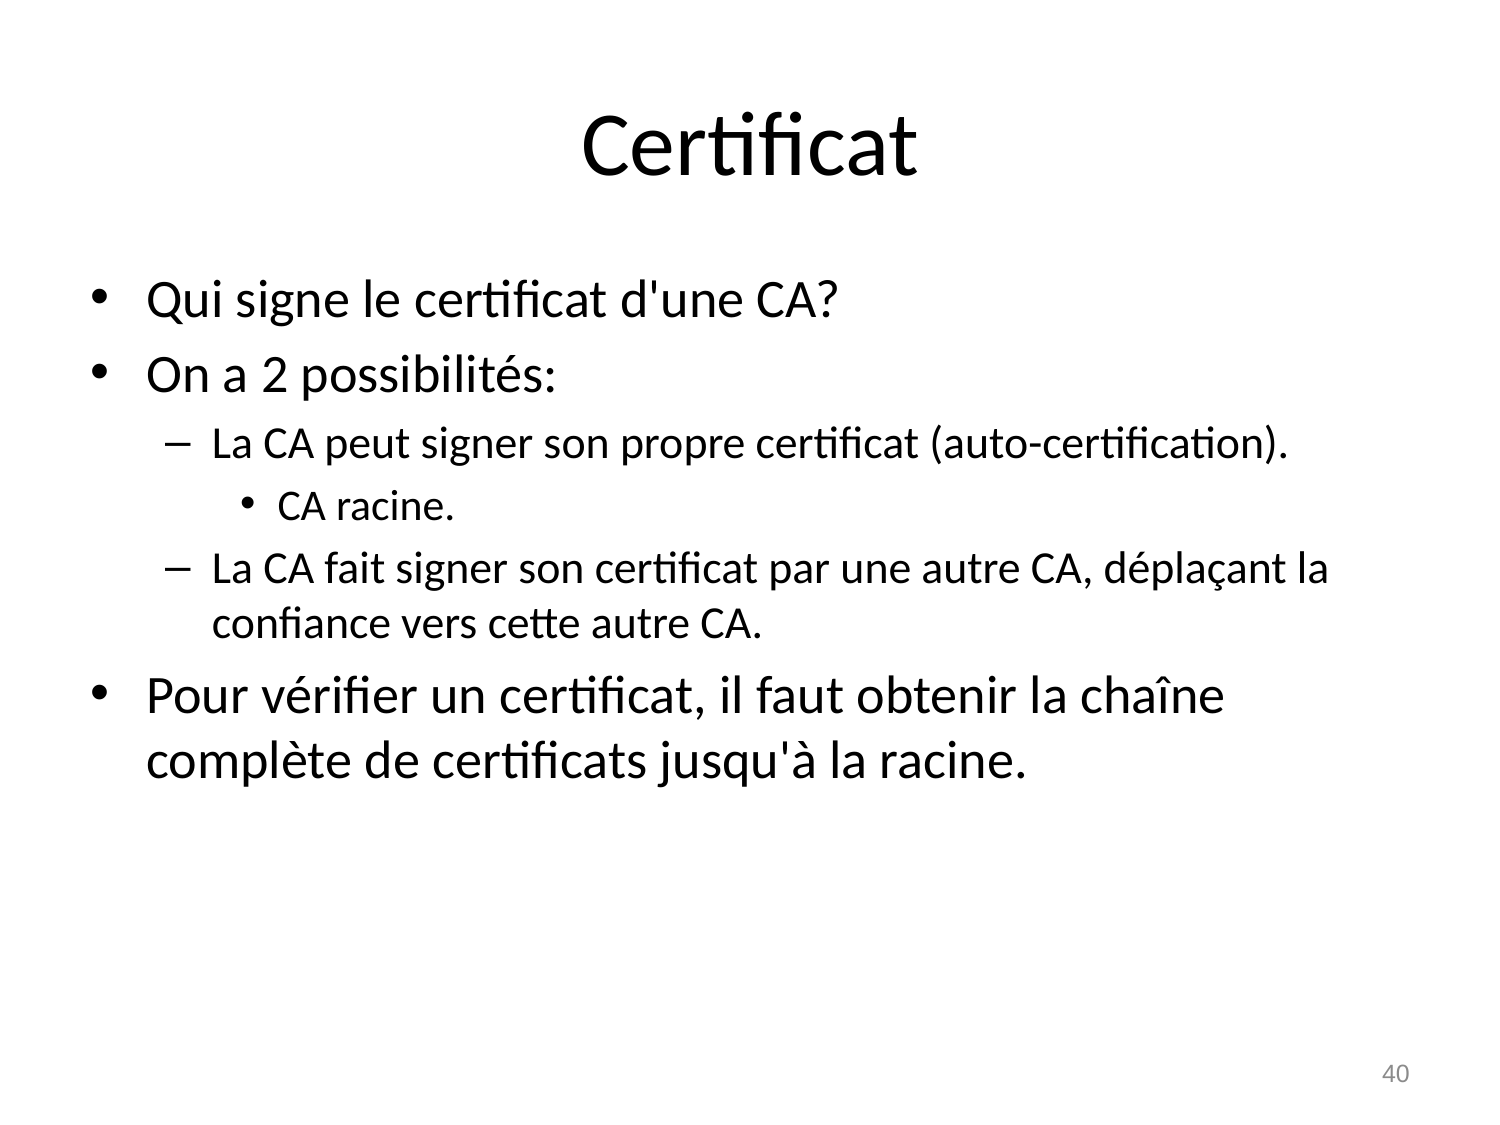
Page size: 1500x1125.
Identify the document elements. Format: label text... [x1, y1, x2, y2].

title Certificat [75, 45, 1425, 233]
slide_number 40 [1074, 1042, 1425, 1103]
list Qui signe le certificat d'une CA? On a 2 possibilités: La CA peut signer son propre certificat (auto-certification). CA racine. La CA fait signer son certificat par une autre CA, déplaçant la confiance vers cette autre CA. Pour vérifier un certificat, il faut obtenir la chaîne complète de certificats jusqu'à la racine. [75, 255, 1425, 998]
